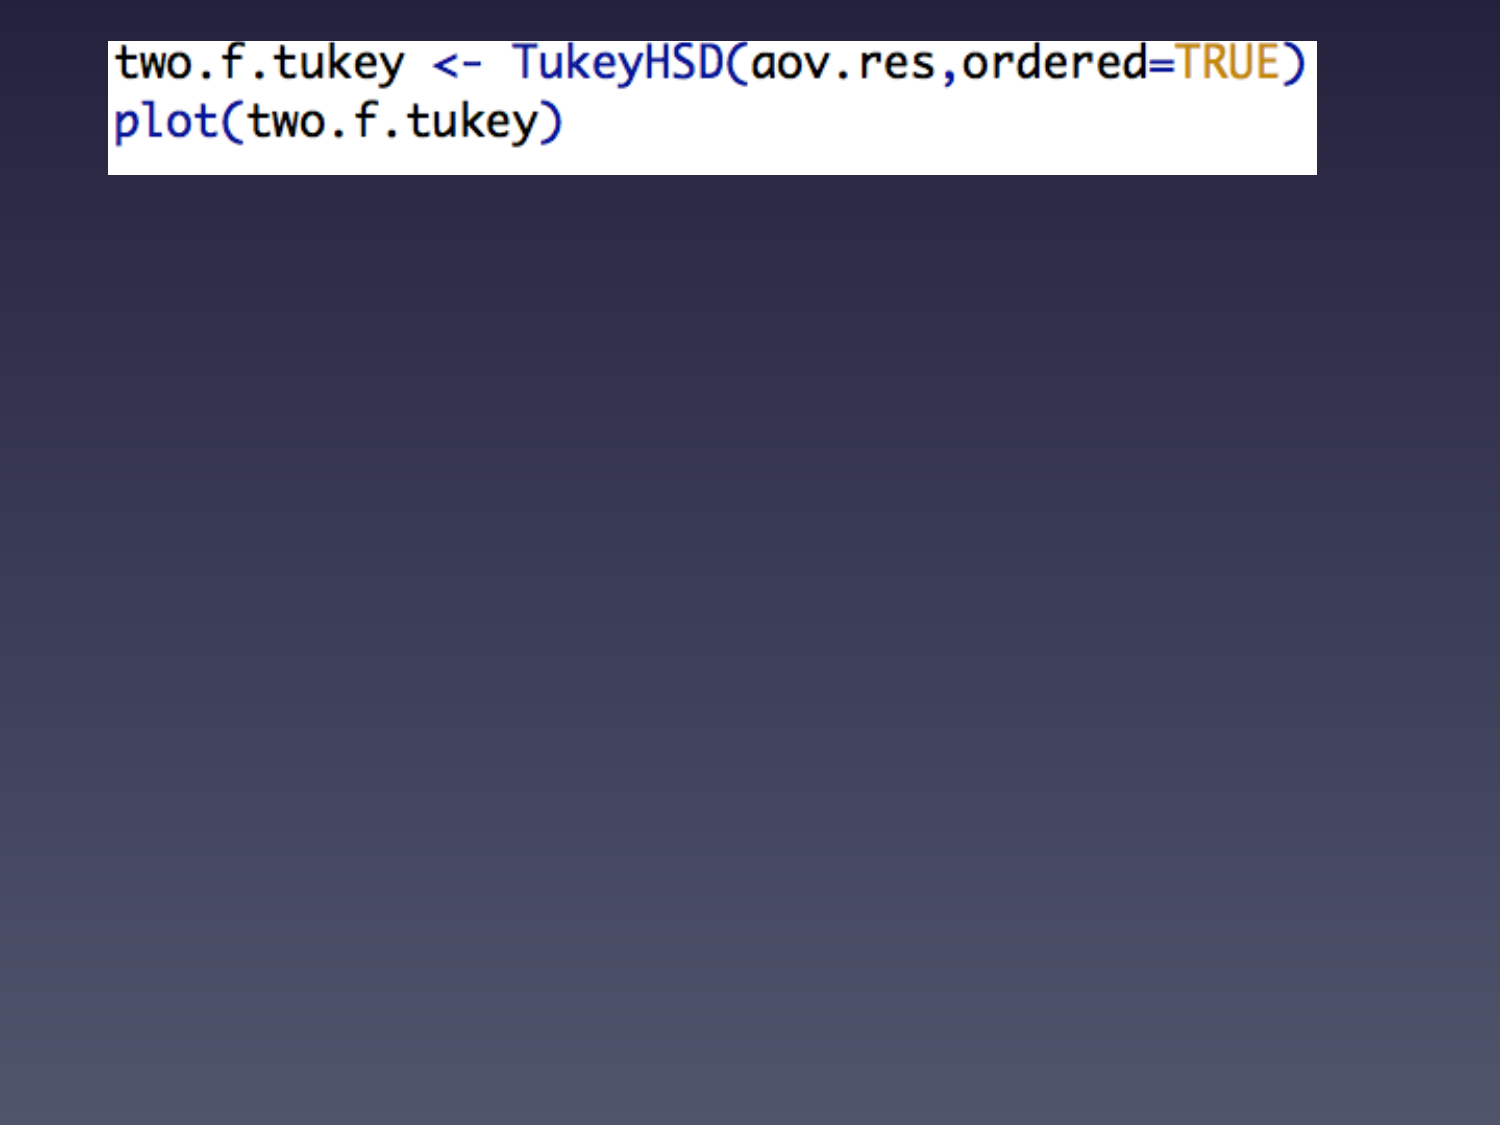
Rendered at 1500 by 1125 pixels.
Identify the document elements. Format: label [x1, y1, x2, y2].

picture [107, 40, 1317, 175]
